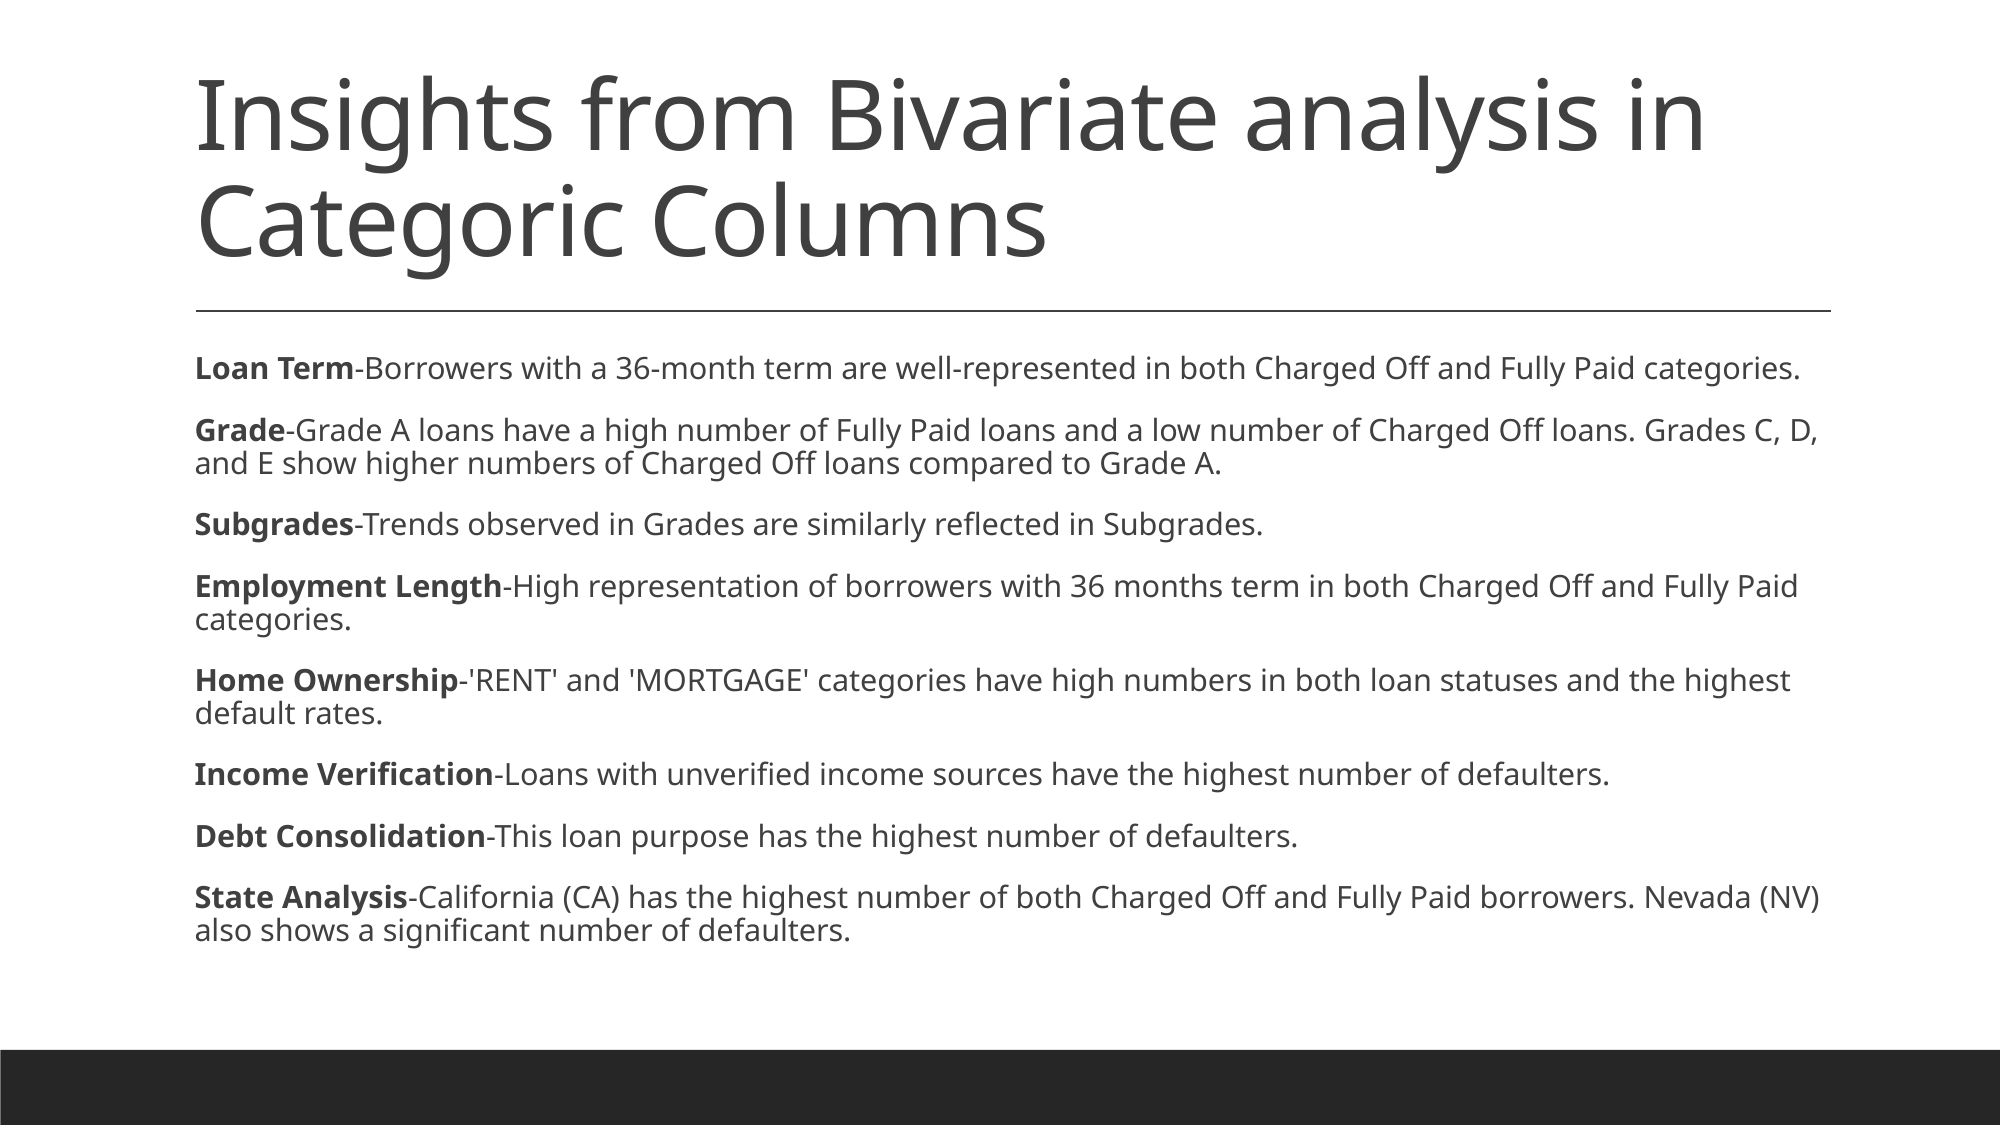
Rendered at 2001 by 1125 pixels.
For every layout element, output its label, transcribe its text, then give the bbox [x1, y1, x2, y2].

text_box Loan Term-Borrowers with a 36-month term are well-represented in both Charged Off and Fully Paid categories. Grade-Grade A loans have a high number of Fully Paid loans and a low number of Charged Off loans. Grades C, D, and E show higher numbers of Charged Off loans compared to Grade A. Subgrades-Trends observed in Grades are similarly reflected in Subgrades. Employment Length-High representation of borrowers with 36 months term in both Charged Off and Fully Paid categories. Home Ownership-'RENT' and 'MORTGAGE' categories have high numbers in both loan statuses and the highest default rates. Income Verification-Loans with unverified income sources have the highest number of defaulters. Debt Consolidation-This loan purpose has the highest number of defaulters. State Analysis-California (CA) has the highest number of both Charged Off and Fully Paid borrowers. Nevada (NV) also shows a significant number of defaulters. [179, 345, 1830, 963]
title Insights from Bivariate analysis in Categoric Columns [180, 47, 1830, 285]
